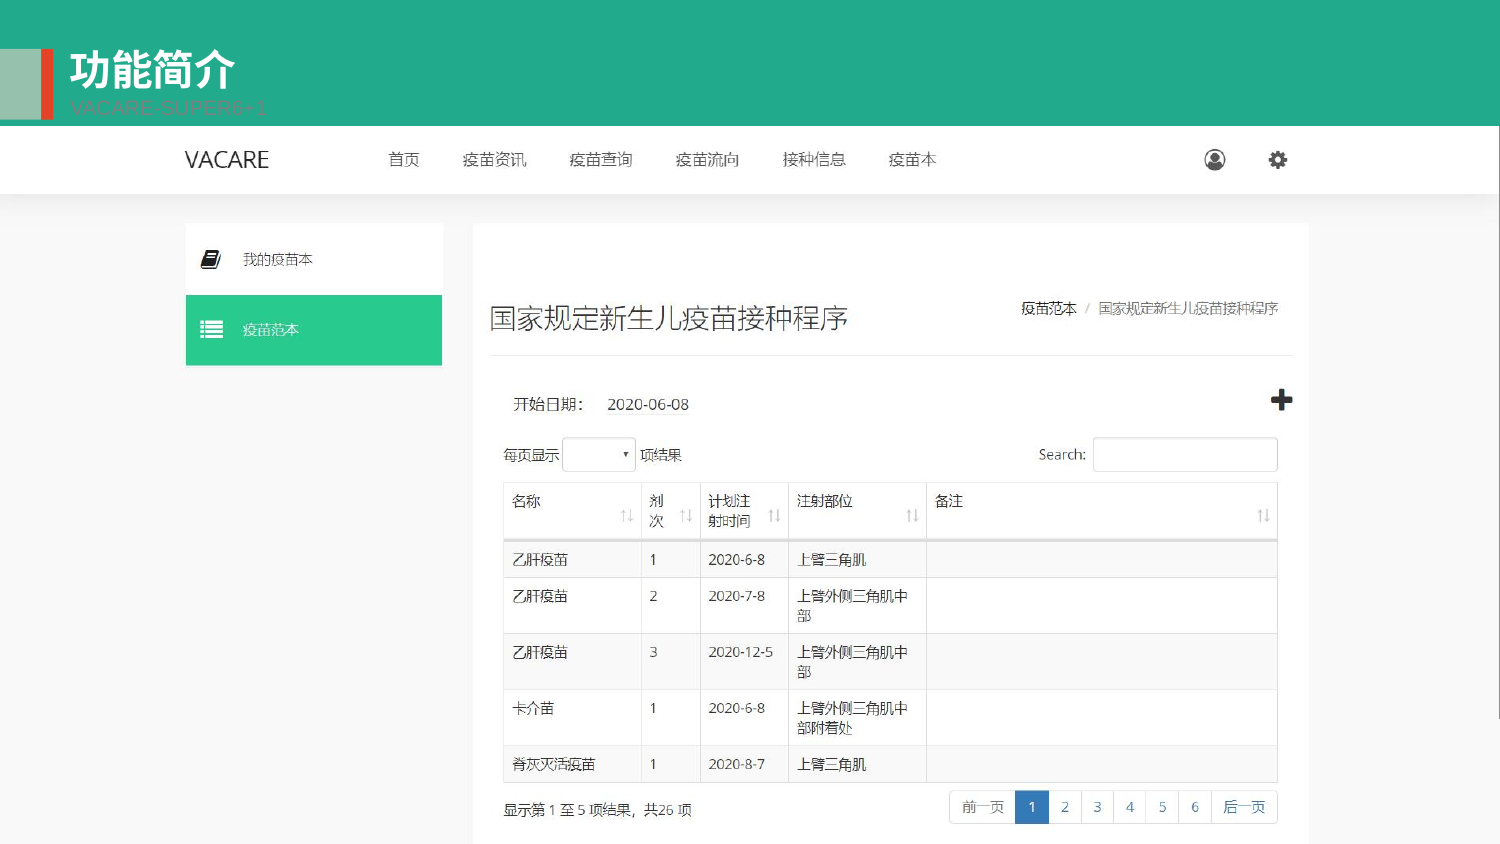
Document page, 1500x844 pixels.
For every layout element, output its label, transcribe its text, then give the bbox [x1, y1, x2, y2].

text_box VACARE-SUPER6+1 [56, 86, 282, 123]
text_box 功能简介 [54, 36, 252, 86]
picture [0, 126, 1500, 844]
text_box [0, 48, 54, 120]
